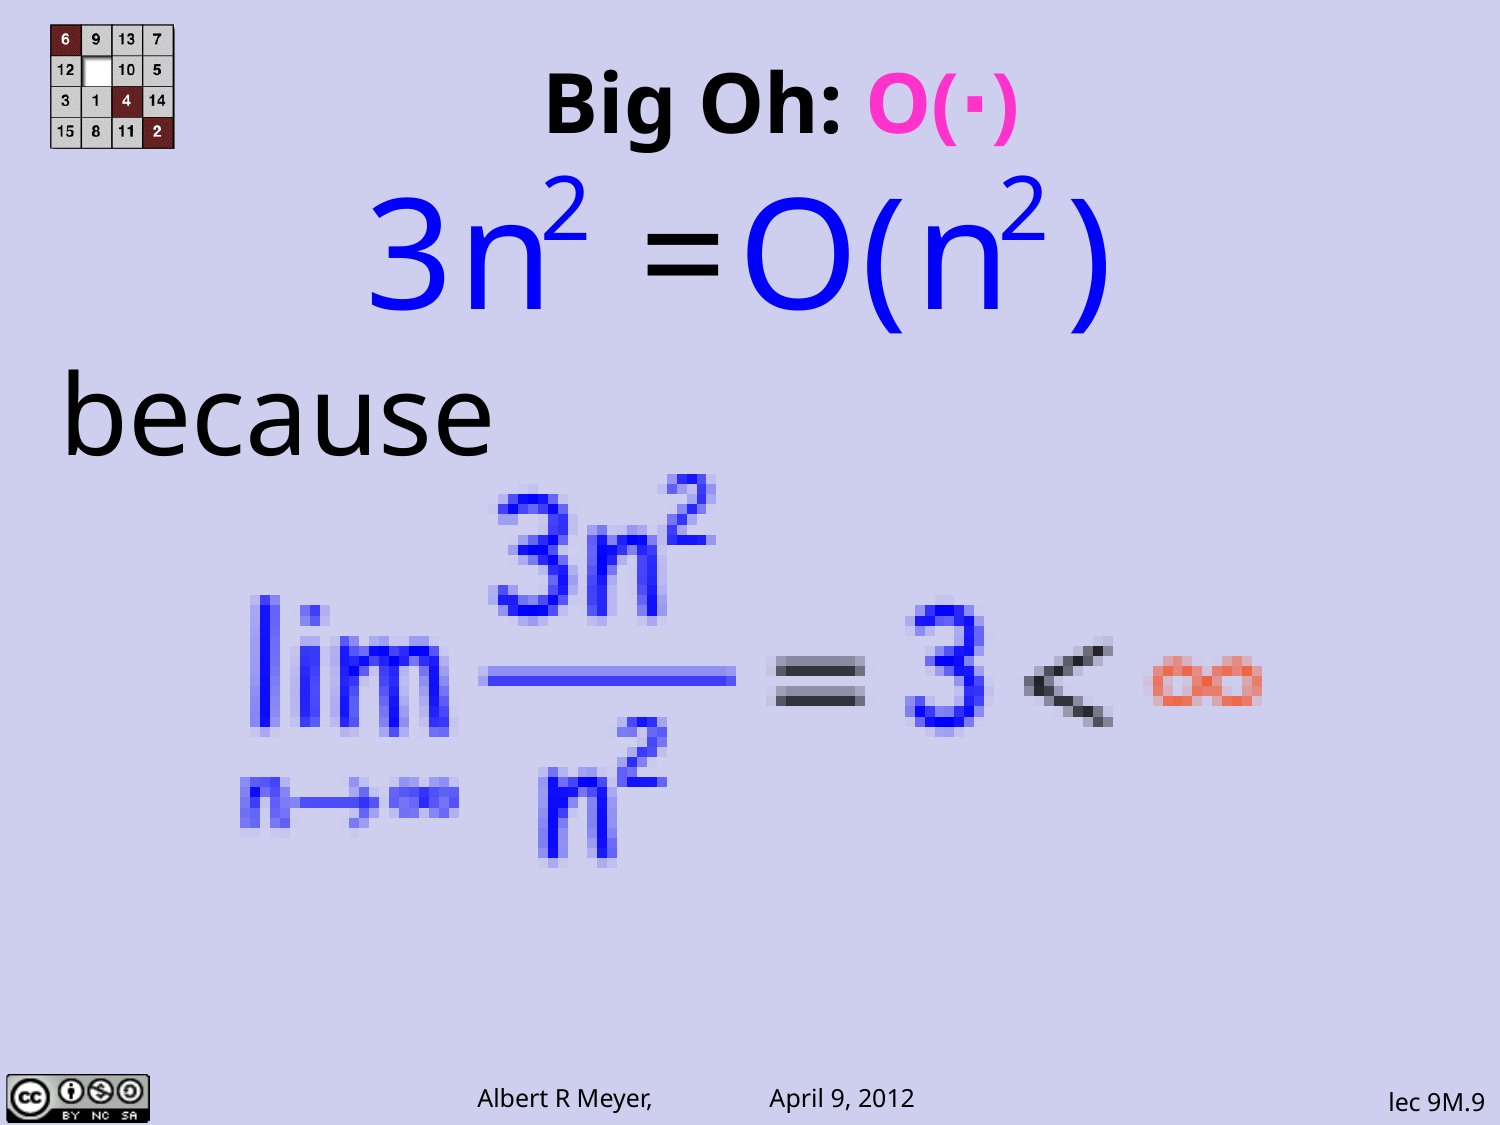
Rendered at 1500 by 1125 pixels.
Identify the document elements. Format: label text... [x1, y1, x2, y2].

picture [50, 24, 175, 149]
picture [6, 1074, 150, 1123]
text_box because [44, 335, 511, 486]
title Big Oh: O(∙) [187, 24, 1376, 176]
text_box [221, 424, 1273, 880]
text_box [351, 142, 1147, 374]
